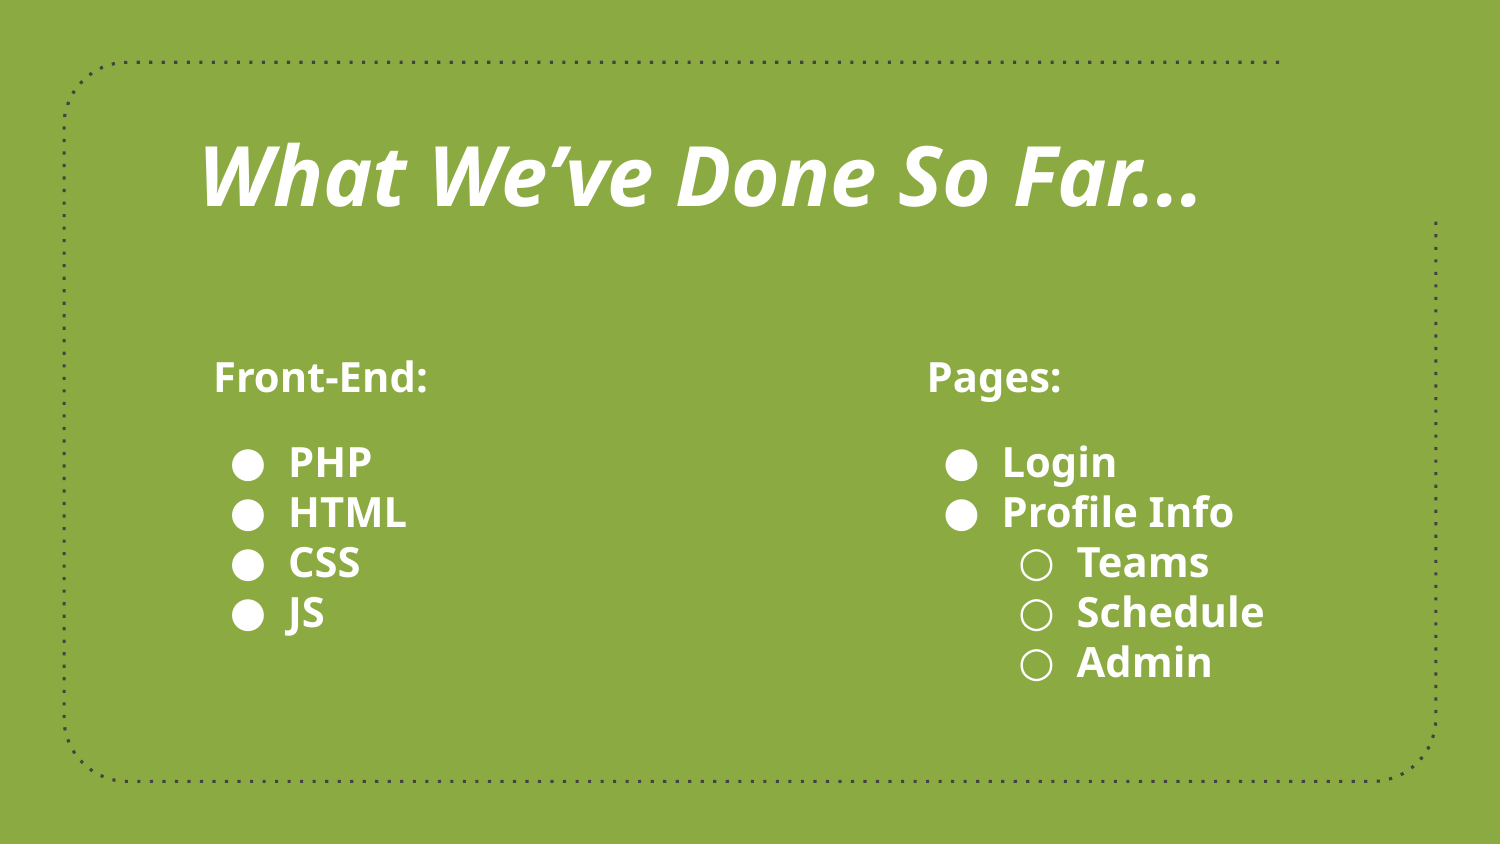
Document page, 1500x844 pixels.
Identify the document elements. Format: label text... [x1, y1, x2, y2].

text_box Front-End: PHP HTML CSS JS [198, 335, 489, 651]
text_box Pages: Login Profile Info Teams Schedule Admin [911, 335, 1376, 701]
subtitle What We’ve Done So Far... [184, 107, 1316, 245]
